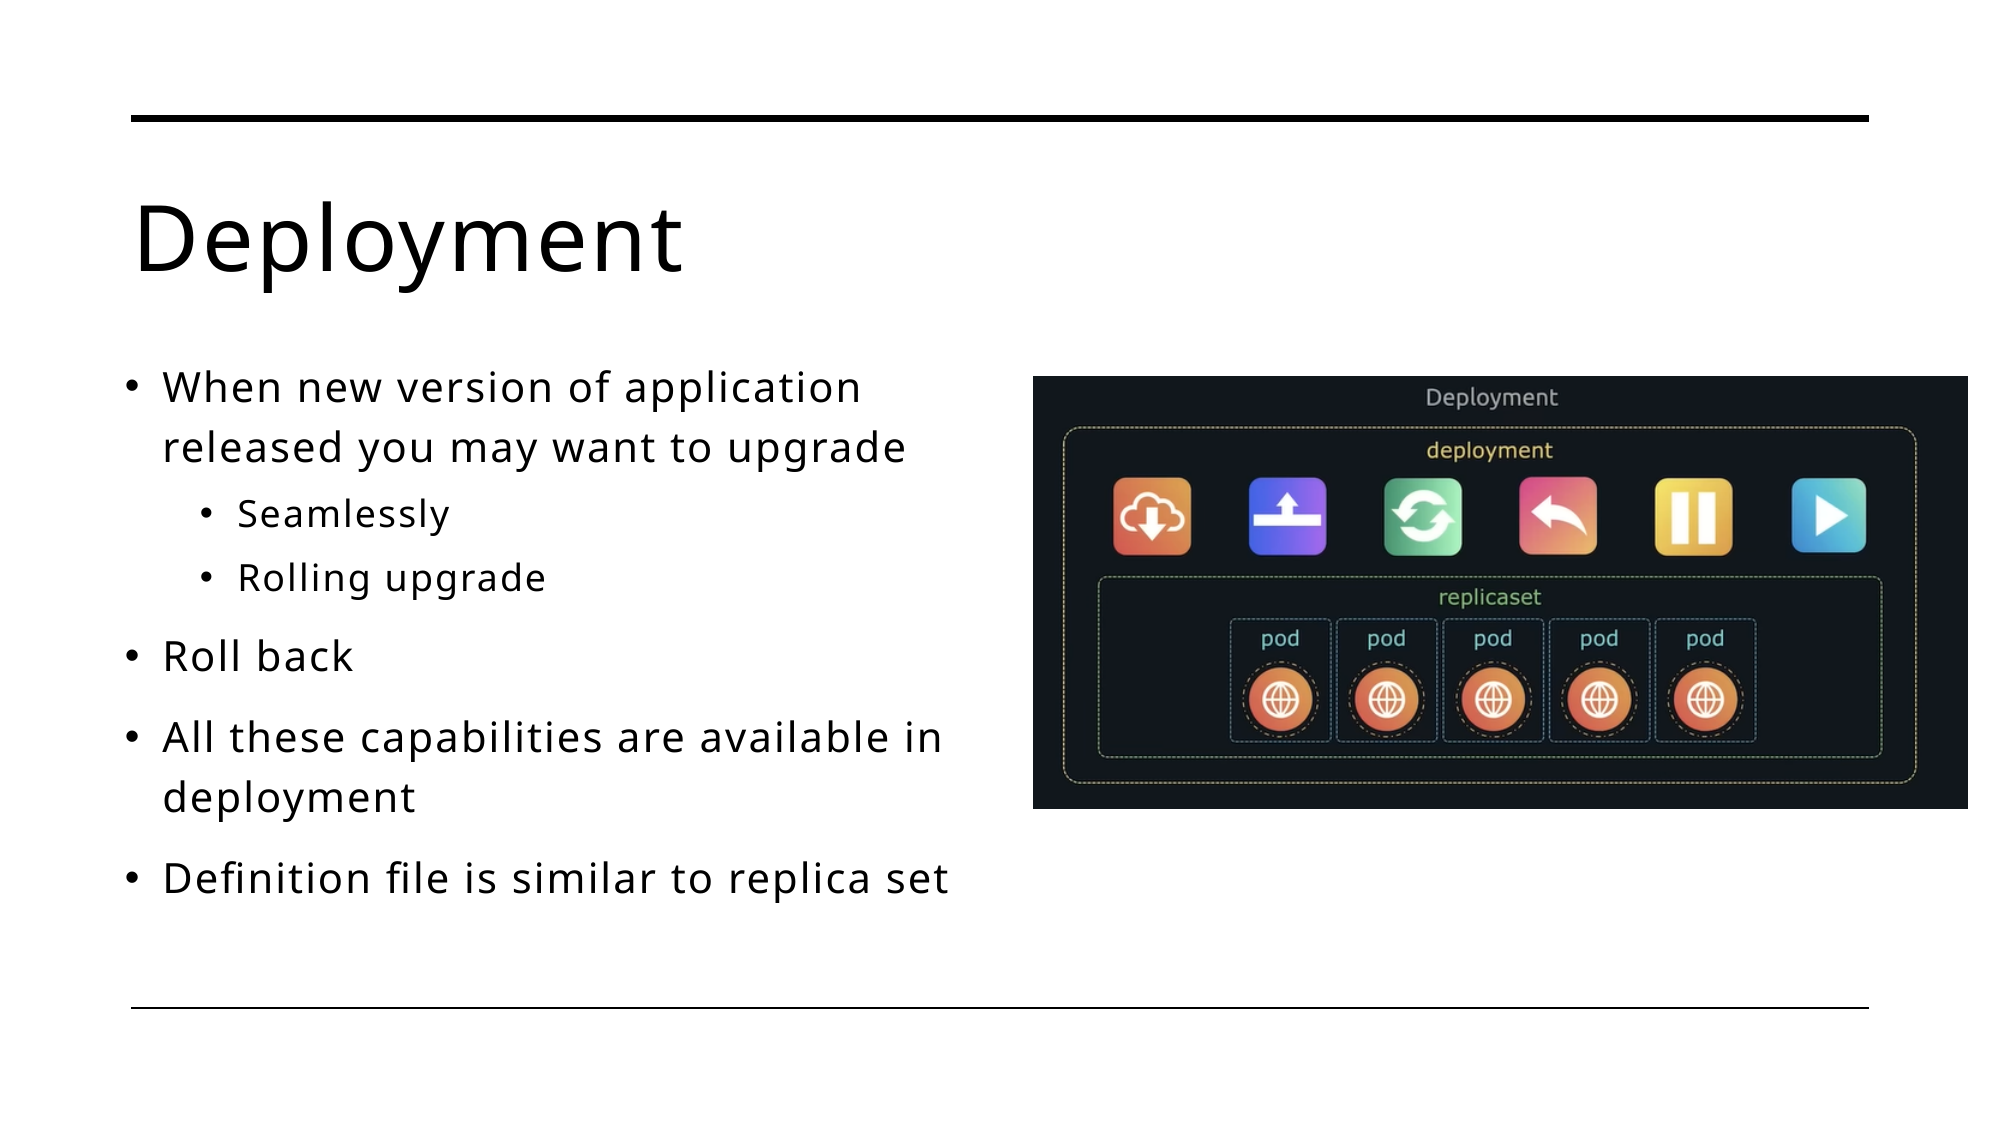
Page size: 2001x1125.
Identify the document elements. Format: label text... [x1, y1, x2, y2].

list When new version of application released you may want to upgrade Seamlessly Rolling upgrade Roll back All these capabilities are available in deployment Definition file is similar to replica set [106, 332, 1071, 929]
title Deployment [114, 151, 1869, 376]
picture [1033, 376, 1968, 809]
